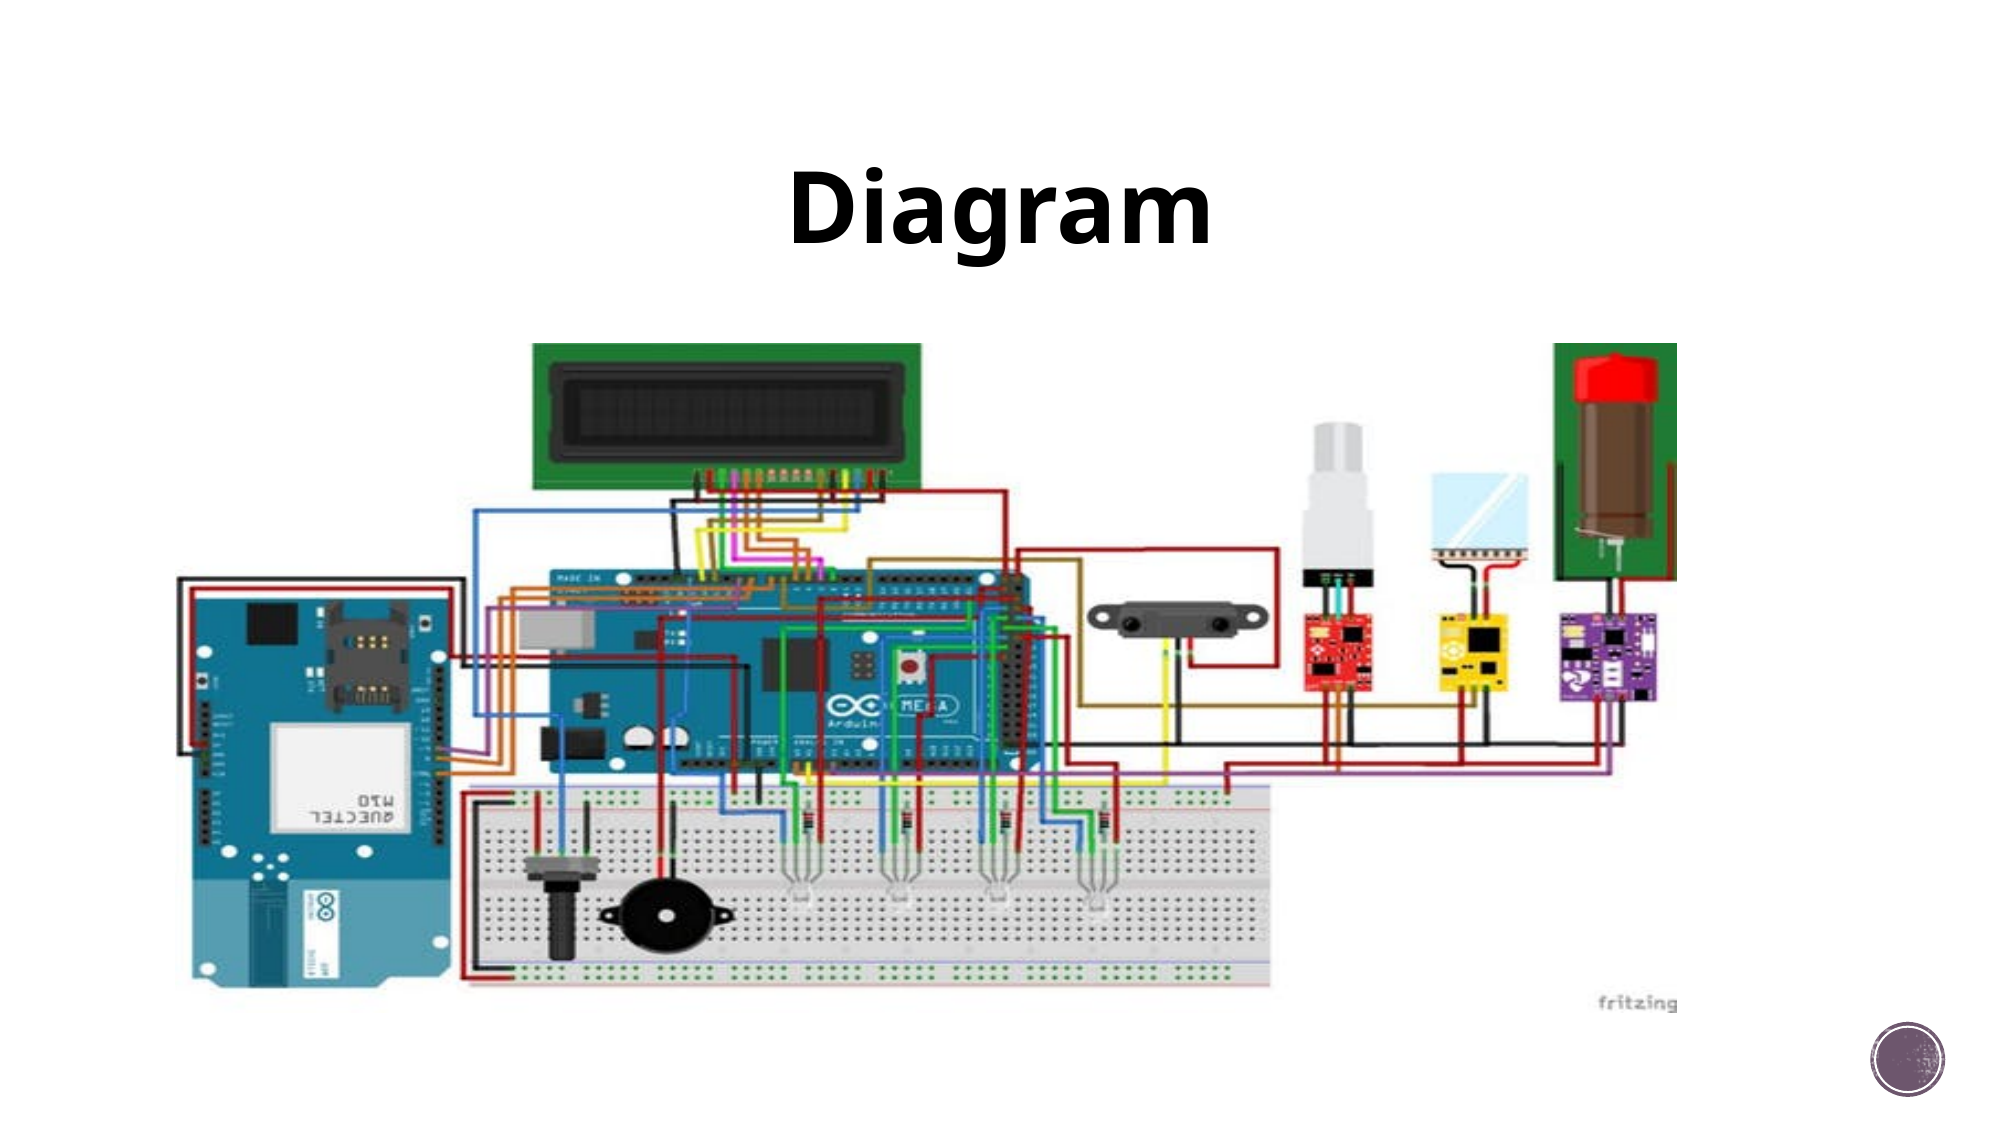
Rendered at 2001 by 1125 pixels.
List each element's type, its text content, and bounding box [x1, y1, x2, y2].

title Diagram [175, 79, 1826, 344]
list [181, 344, 1675, 1011]
